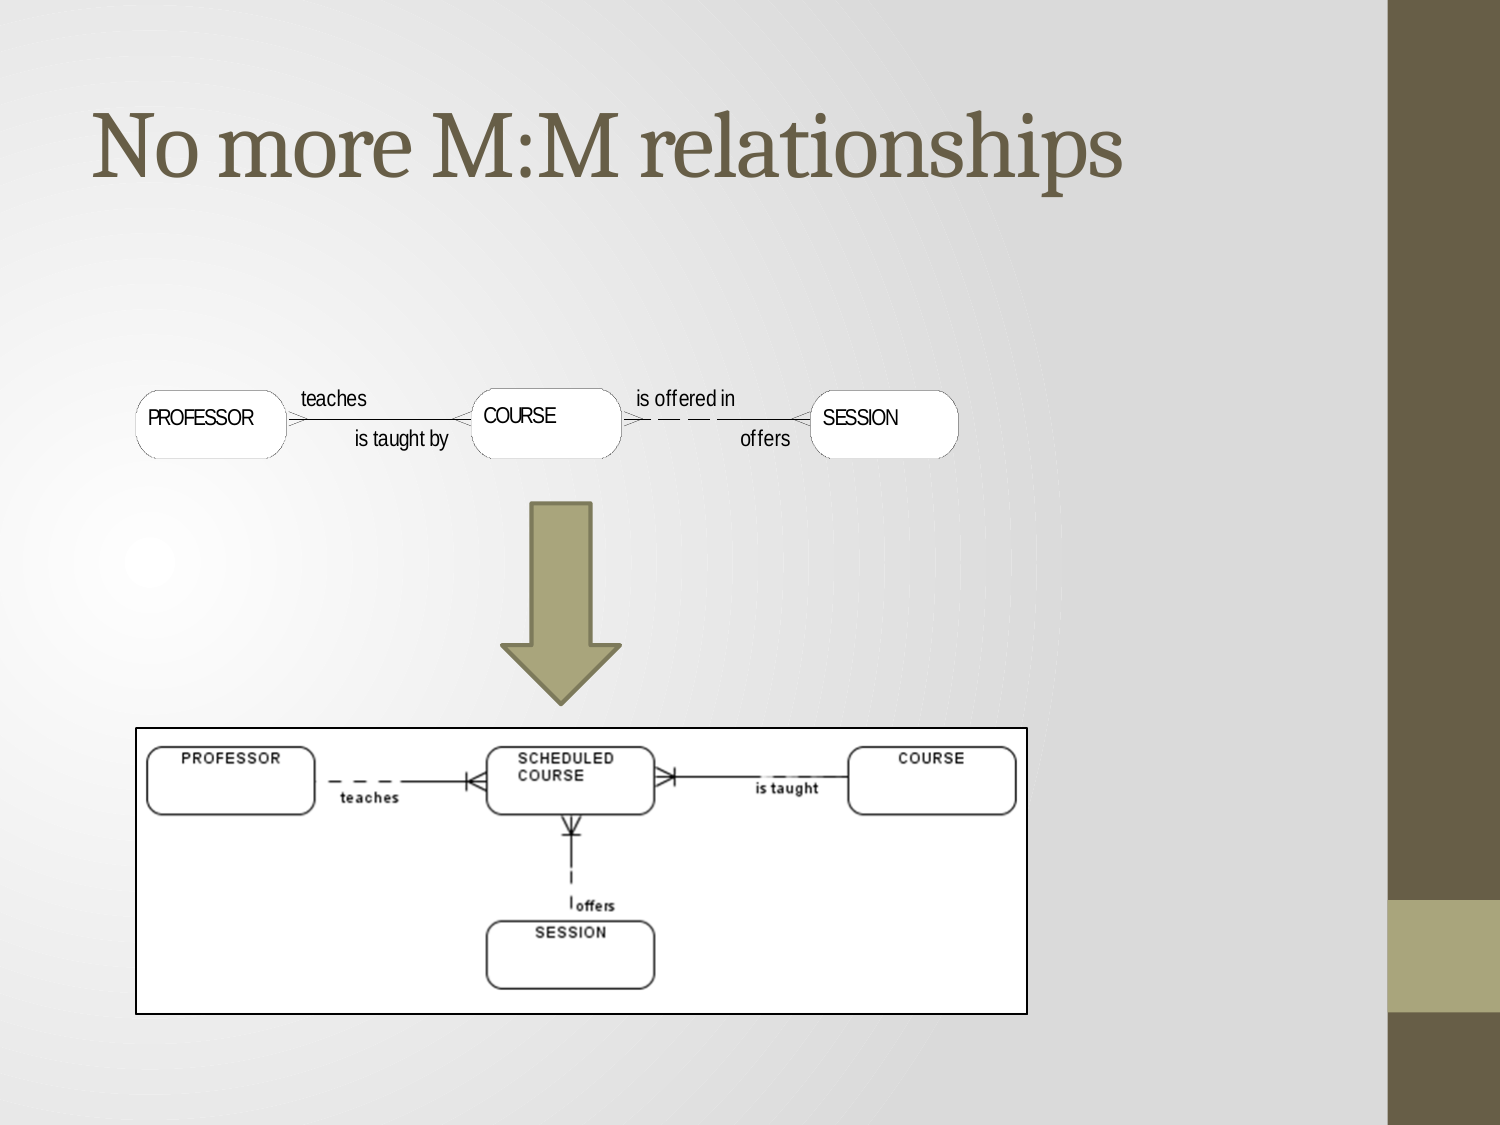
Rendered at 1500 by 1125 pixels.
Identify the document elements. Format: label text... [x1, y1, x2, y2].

text_box [499, 501, 622, 707]
title No more M:M relationships [75, 45, 1325, 233]
picture [135, 727, 1029, 1016]
picture [135, 385, 962, 463]
list [75, 262, 1325, 433]
